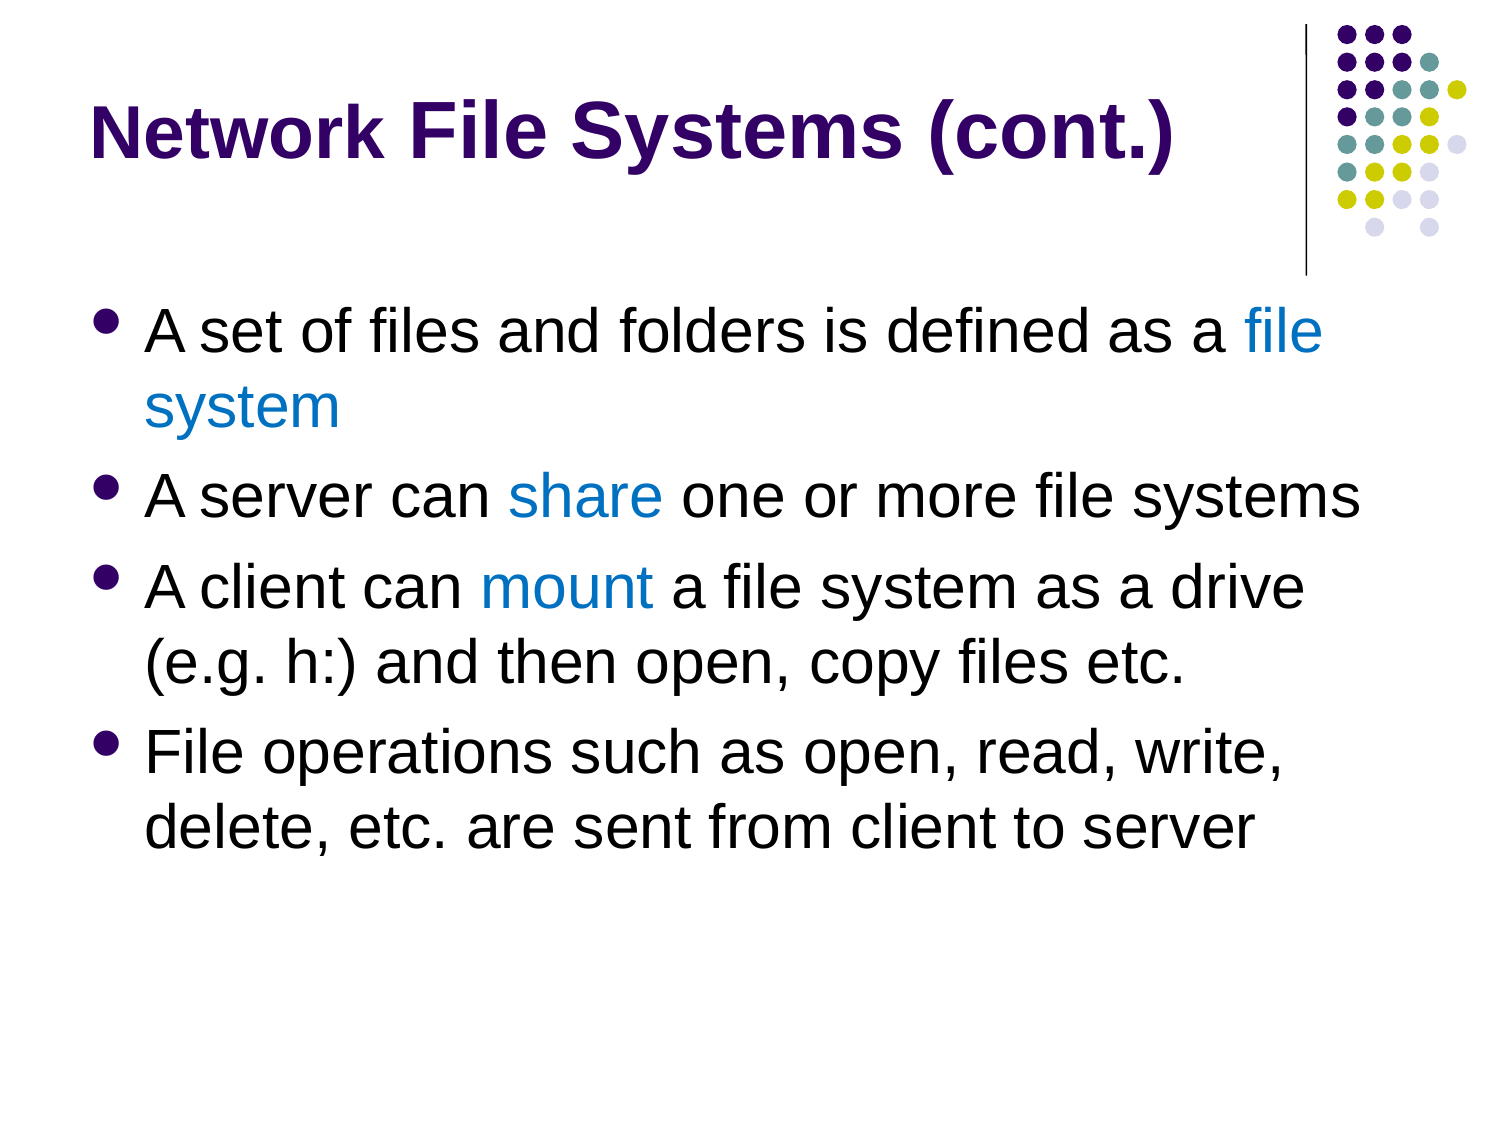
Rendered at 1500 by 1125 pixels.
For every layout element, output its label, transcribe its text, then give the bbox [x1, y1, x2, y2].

text_box Network File Systems (cont.) [75, 19, 1313, 233]
text_box A set of files and folders is defined as a file system A server can share one or more file systems A client can mount a file system as a drive (e.g. h:) and then open, copy files etc. File operations such as open, read, write, delete, etc. are sent from client to server [74, 282, 1425, 1007]
